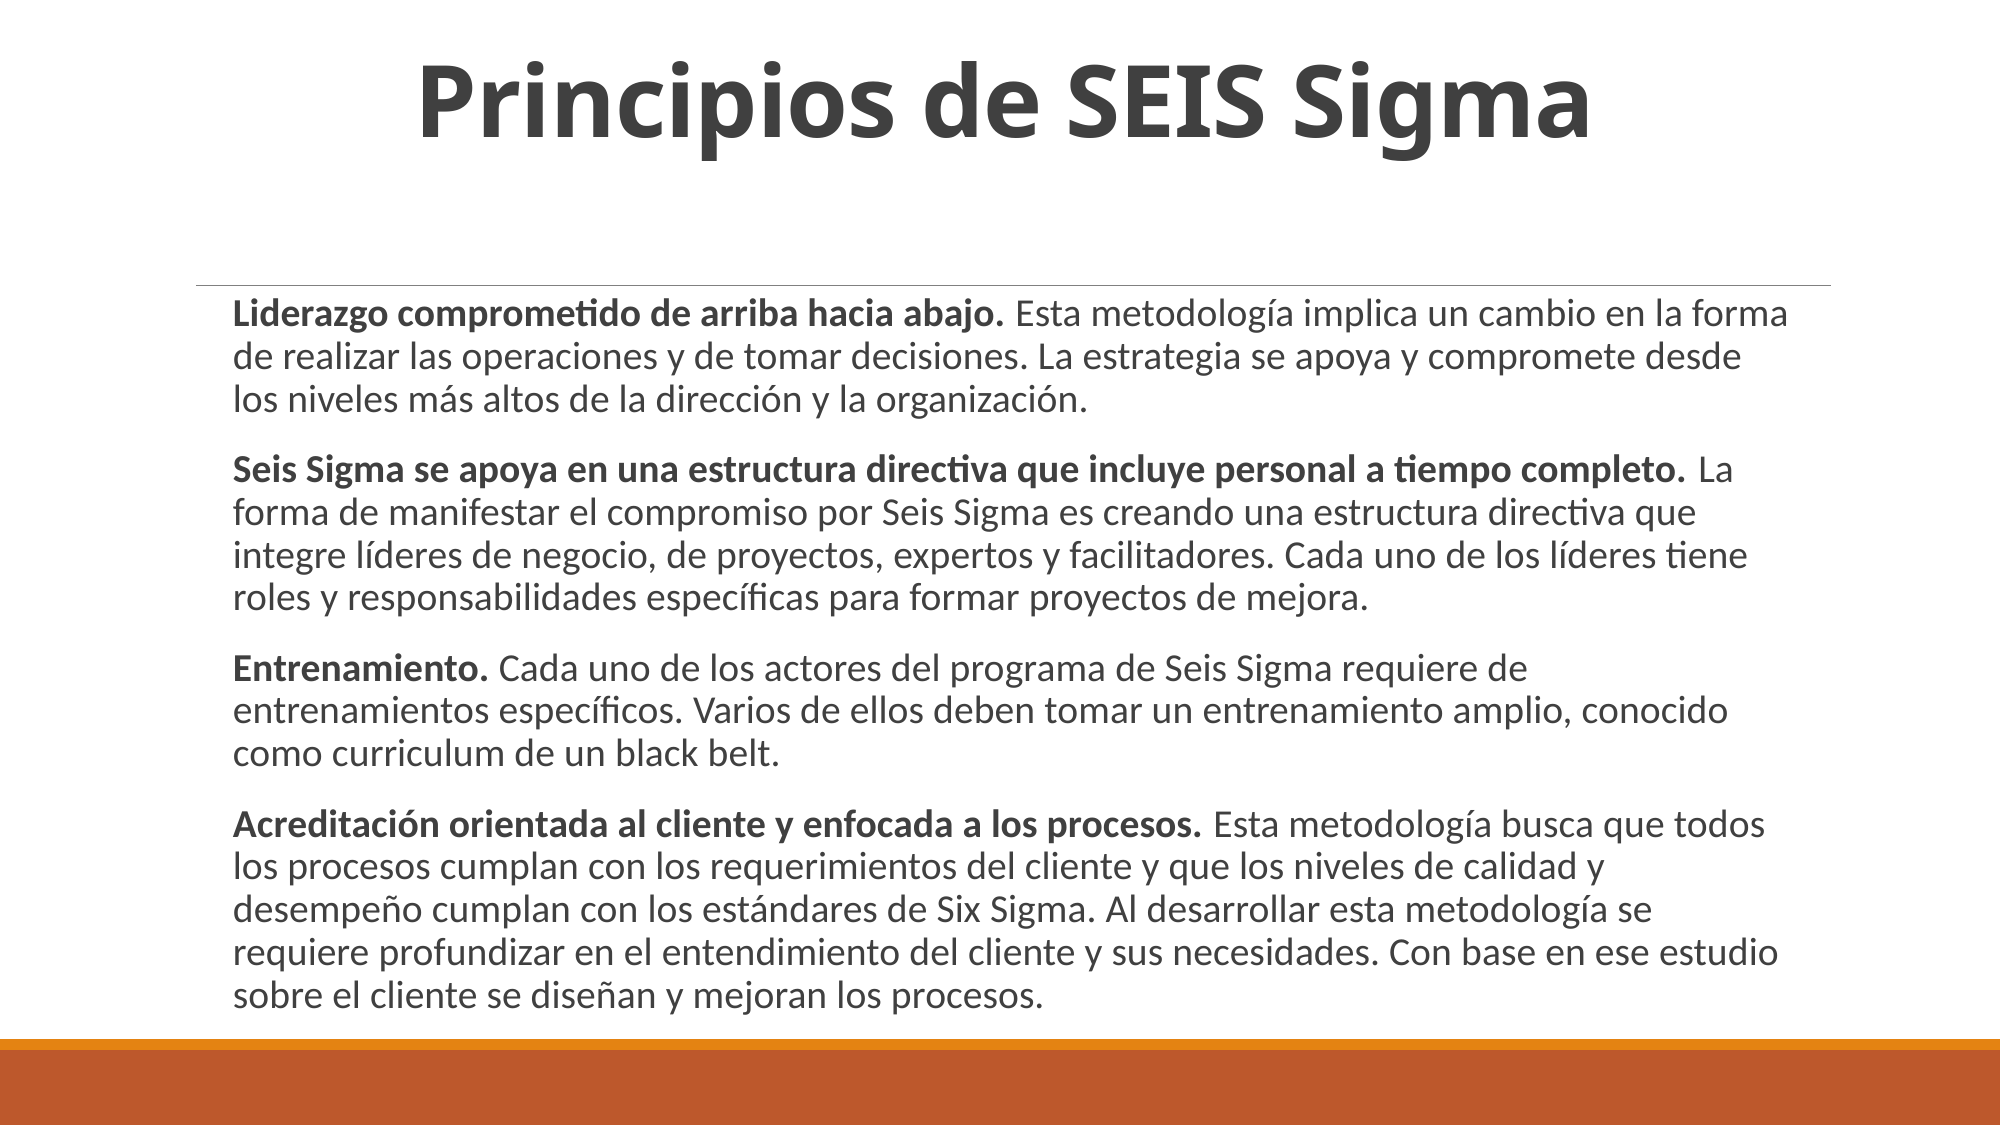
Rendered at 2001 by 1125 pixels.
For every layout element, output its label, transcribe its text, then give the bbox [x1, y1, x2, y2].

list Liderazgo comprometido de arriba hacia abajo. Esta metodología implica un cambio en la forma de realizar las operaciones y de tomar decisiones. La estrategia se apoya y compromete desde los niveles más altos de la dirección y la organización. Seis Sigma se apoya en una estructura directiva que incluye personal a tiempo completo. La forma de manifestar el compromiso por Seis Sigma es creando una estructura directiva que integre líderes de negocio, de proyectos, expertos y facilitadores. Cada uno de los líderes tiene roles y responsabilidades específicas para formar proyectos de mejora. Entrenamiento. Cada uno de los actores del programa de Seis Sigma requiere de entrenamientos específicos. Varios de ellos deben tomar un entrenamiento amplio, conocido como curriculum de un black belt. Acreditación orientada al cliente y enfocada a los procesos. Esta metodología busca que todos los procesos cumplan con los requerimientos del cliente y que los niveles de calidad y desempeño cumplan con los estándares de Six Sigma. Al desarrollar esta metodología se requiere profundizar en el entendimiento del cliente y sus necesidades. Con base en ese estudio sobre el cliente se diseñan y mejoran los procesos. [217, 285, 1793, 1031]
title Principios de SEIS Sigma [180, 47, 1830, 285]
